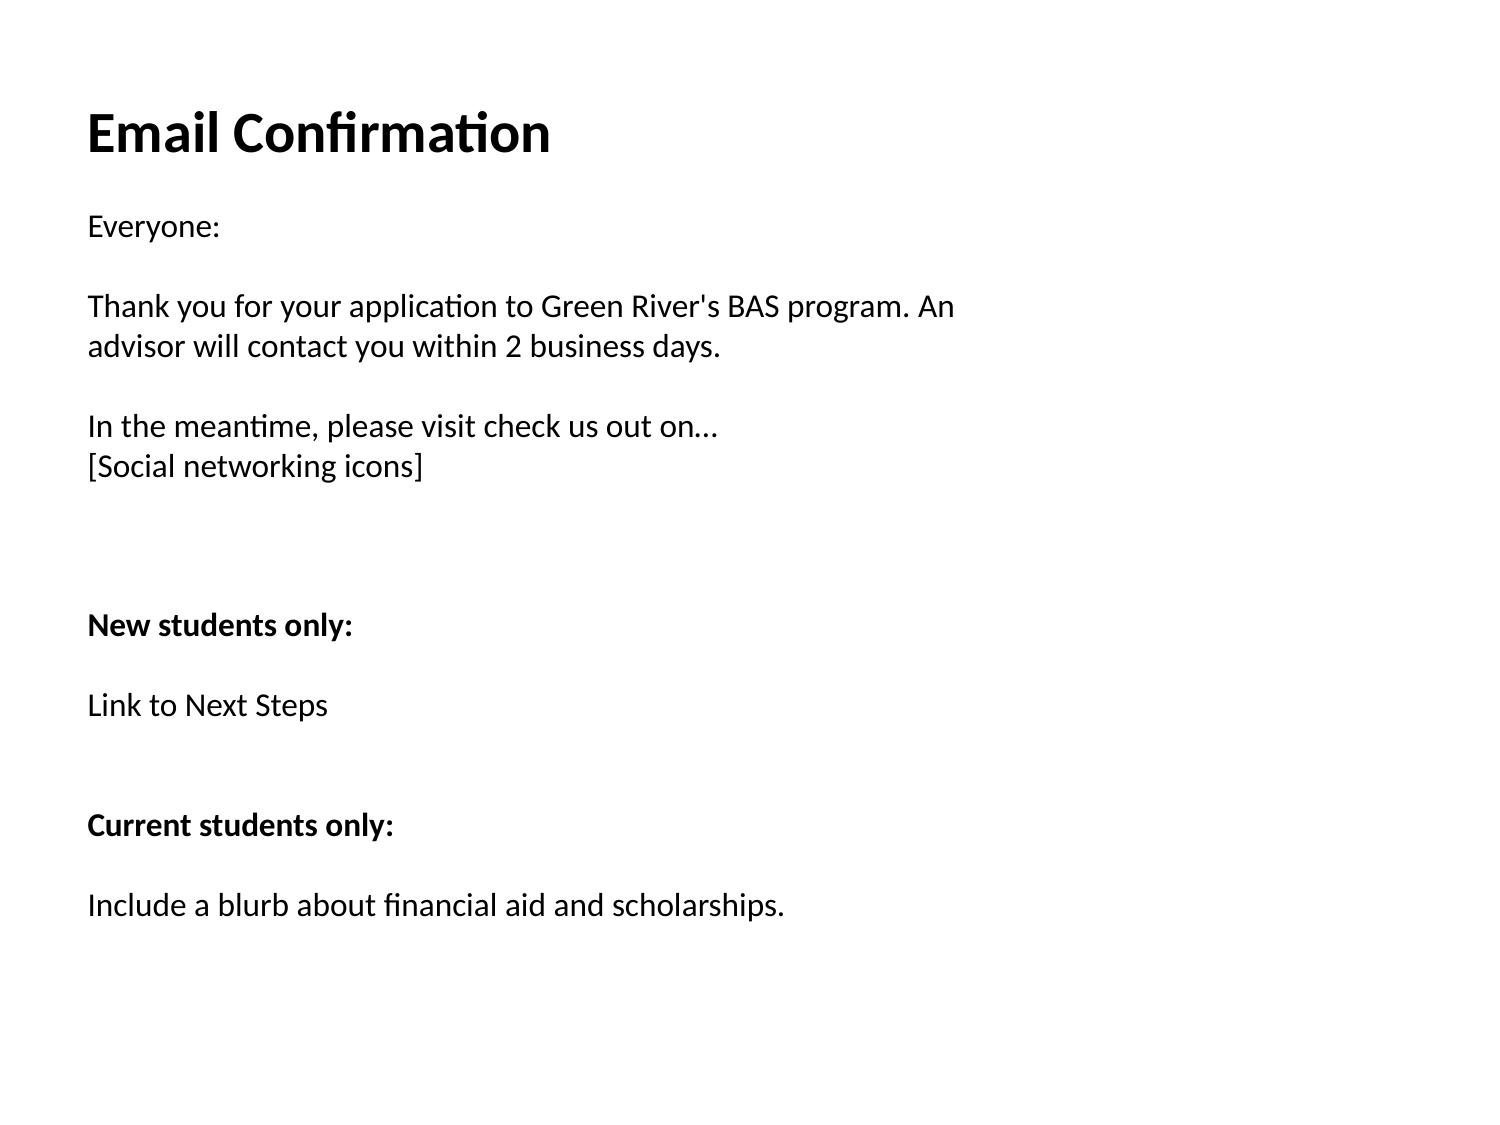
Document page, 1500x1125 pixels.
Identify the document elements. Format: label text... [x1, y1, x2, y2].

text_box [71, 613, 718, 881]
text_box Email Confirmation Everyone: Thank you for your application to Green River's BAS program. An advisor will contact you within 2 business days. In the meantime, please visit check us out on… [Social networking icons] New students only: Link to Next Steps Current students only: Include a blurb about financial aid and scholarships. [72, 87, 1008, 931]
